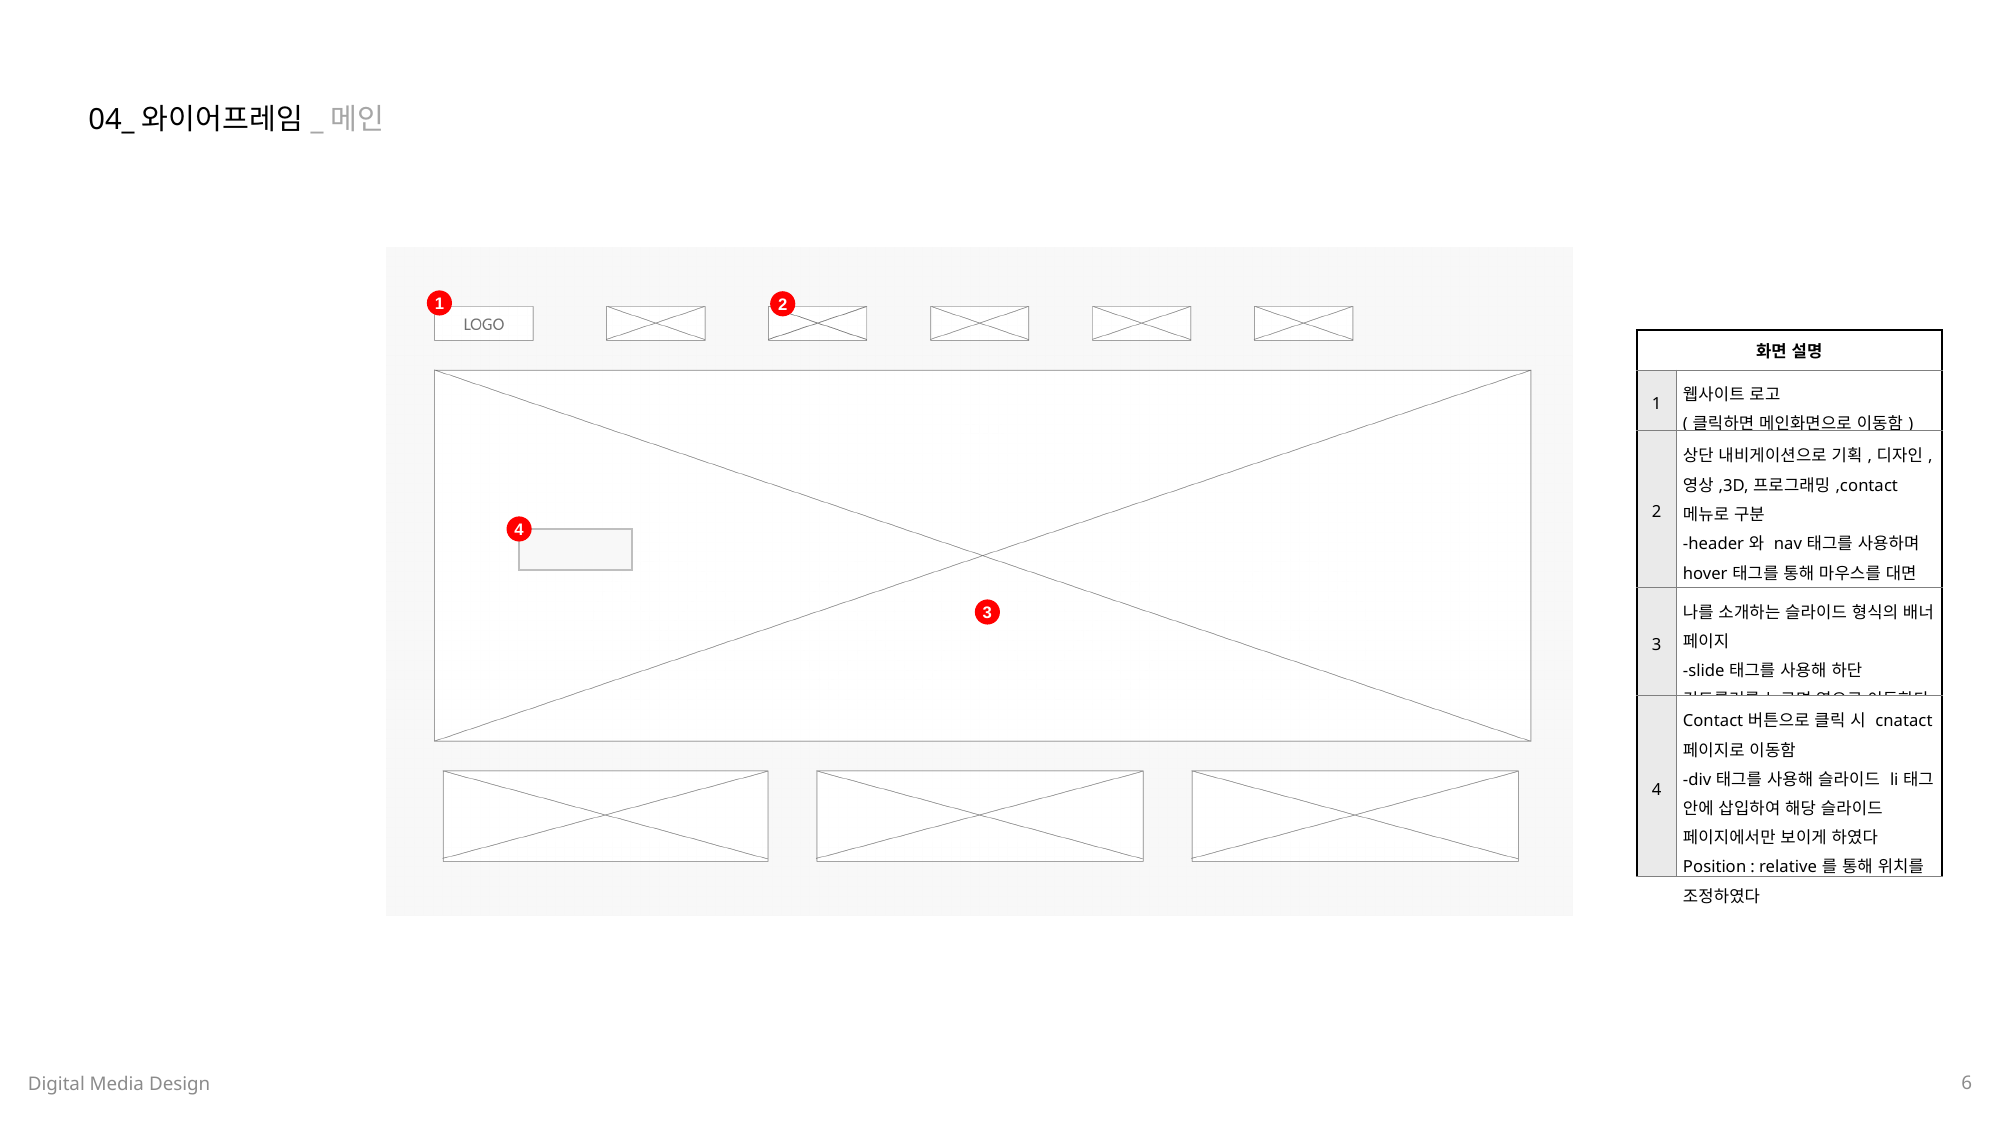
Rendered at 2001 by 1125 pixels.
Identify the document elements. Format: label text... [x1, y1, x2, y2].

text_box 04_와이어프레임_메인 [73, 75, 482, 143]
table_cell 3 [1638, 588, 1676, 695]
table_header 화면 설명 [1638, 331, 1941, 370]
table_cell 나를 소개하는 슬라이드 형식의 배너 페이지 -slide태그를 사용해 하단 컨트롤러를 누르면 옆으로 이동한다 [1677, 588, 1941, 695]
table_cell 1 [1638, 371, 1676, 430]
table_cell 4 [1638, 696, 1676, 876]
picture [386, 247, 1573, 916]
table_cell 상단 내비게이션으로 기획,디자인,영상,3D,프로그래밍,contact 메뉴로 구분 -header와 nav태그를 사용하며 hover태그를 통해 마우스를 대면 색이 변경된다 [1677, 431, 1941, 587]
table_cell Contact버튼으로 클릭 시 cnatact페이지로 이동함 -div태그를 사용해 슬라이드 li태그 안에 삽입하여 해당 슬라이드 페이지에서만 보이게 하였다 Position : relative를 통해 위치를 조정하였다 [1677, 696, 1941, 876]
table_cell 웹사이트 로고 (클릭하면 메인화면으로 이동함) [1677, 371, 1941, 430]
table_cell 2 [1638, 431, 1676, 587]
